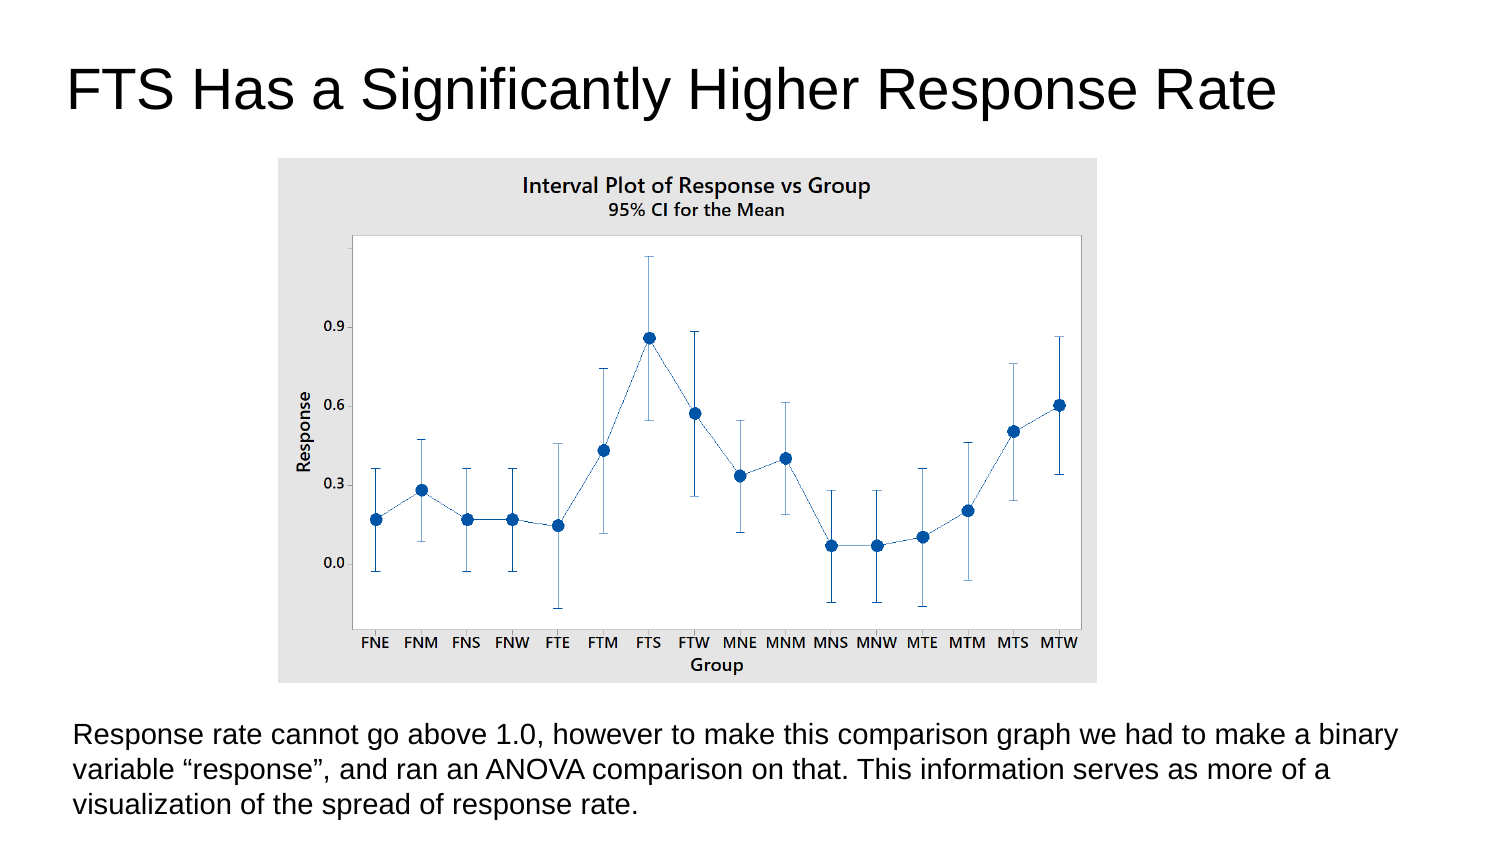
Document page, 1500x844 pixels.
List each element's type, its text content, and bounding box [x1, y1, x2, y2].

title FTS Has a Significantly Higher Response Rate [51, 36, 1449, 131]
text_box Response rate cannot go above 1.0, however to make this comparison graph we had to make a binary variable “response”, and ran an ANOVA comparison on that. This information serves as more of a visualization of the spread of response rate. [57, 700, 1443, 834]
picture [277, 157, 1097, 683]
